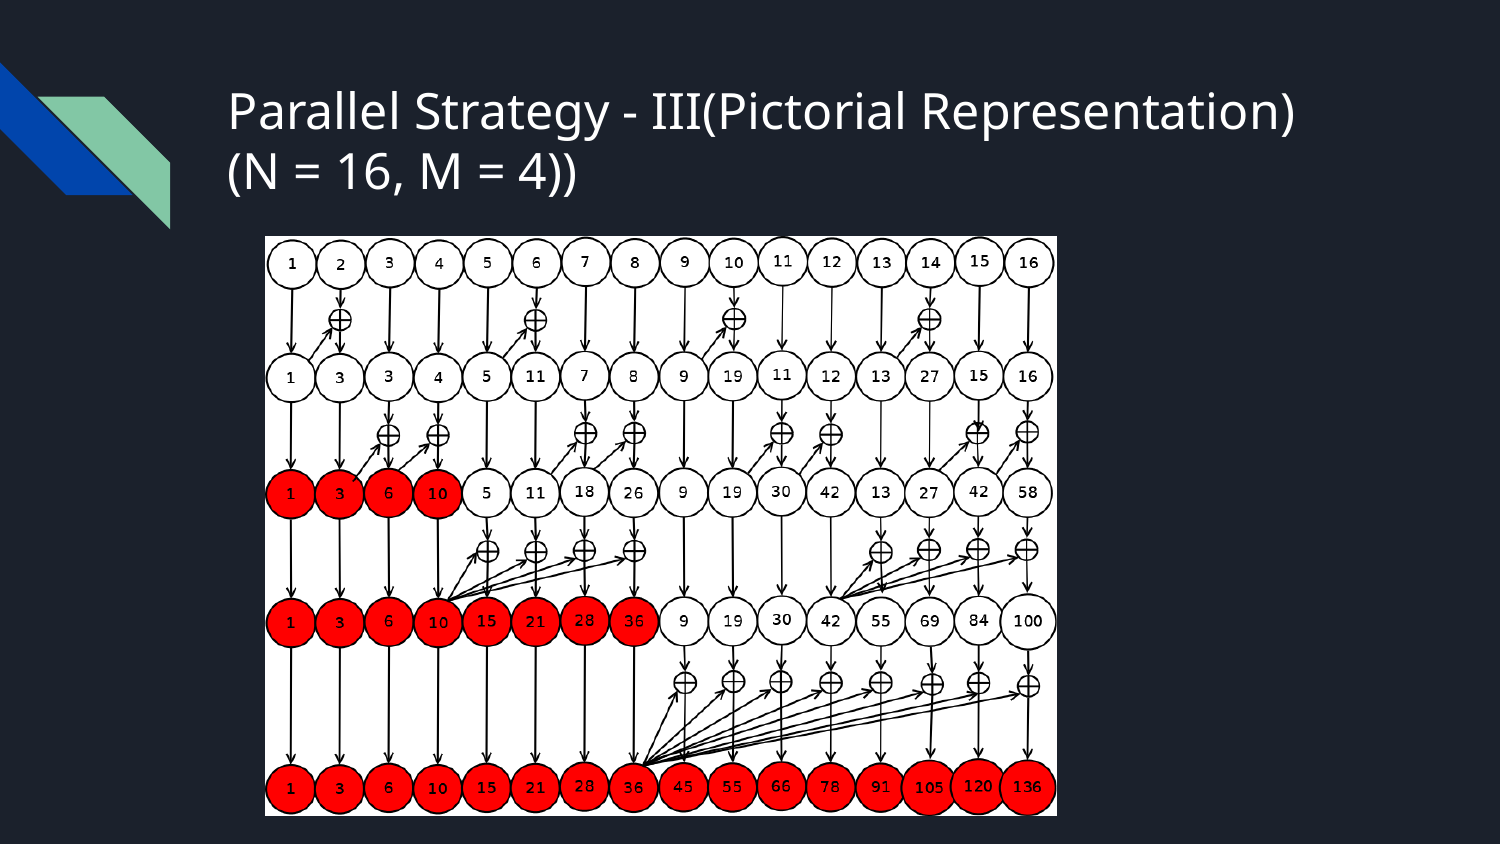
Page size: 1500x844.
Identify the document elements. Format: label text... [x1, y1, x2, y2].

title Parallel Strategy - III(Pictorial Representation) (N = 16, M = 4)) [212, 64, 1368, 215]
picture [265, 236, 1058, 817]
